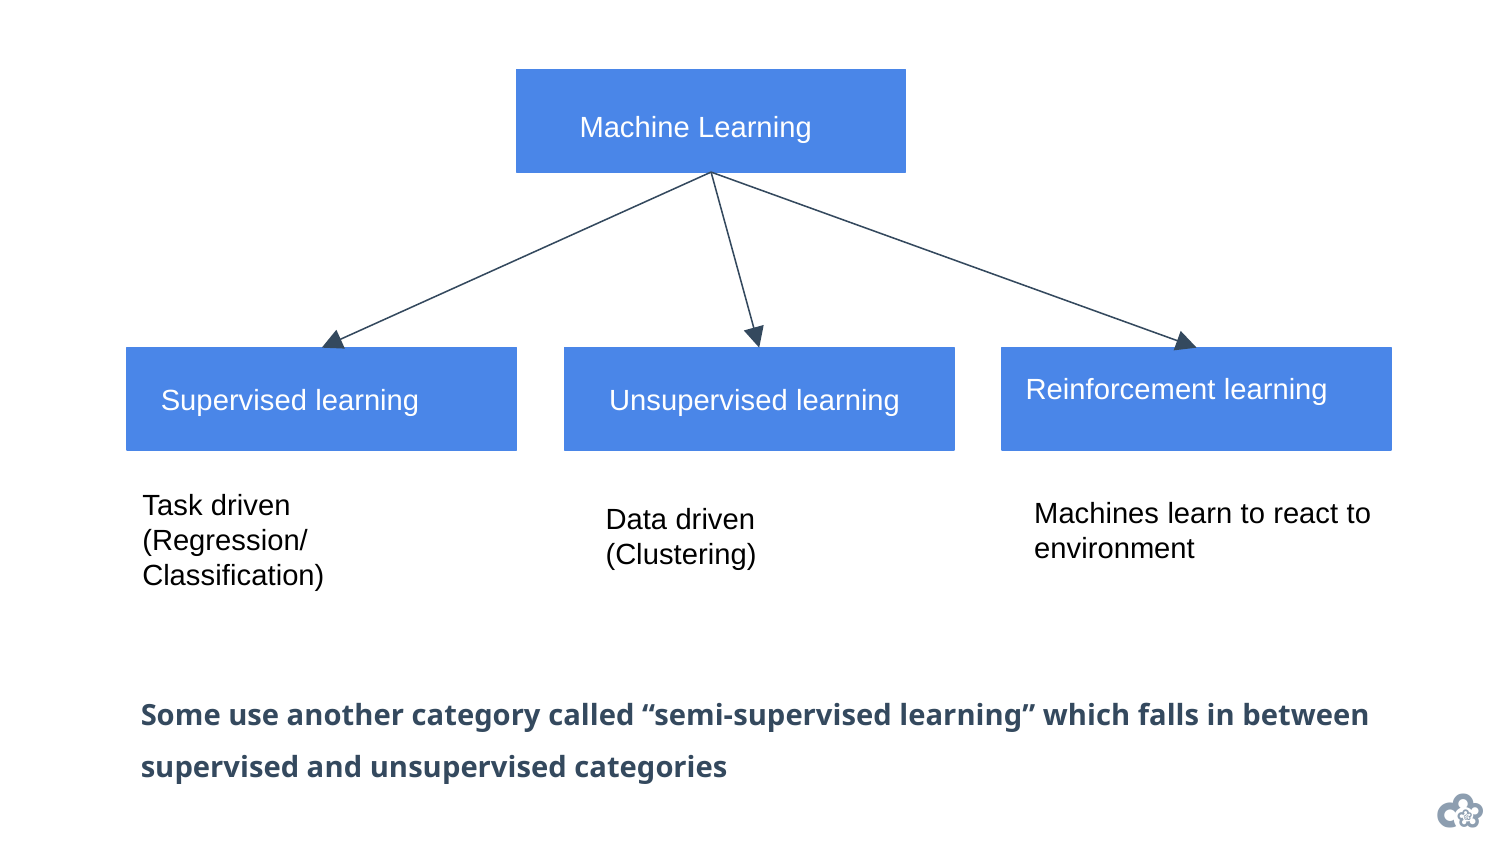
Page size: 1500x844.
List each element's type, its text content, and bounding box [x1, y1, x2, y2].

text_box [127, 347, 517, 451]
picture [1436, 793, 1484, 828]
text_box [1001, 347, 1392, 451]
text_box Data driven (Clustering) [590, 485, 963, 610]
text_box [516, 69, 906, 170]
text_box Some use another category called “semi-supervised learning” which falls in between supervised and unsupervised categories [125, 632, 1413, 829]
text_box Machine Learning [564, 92, 837, 149]
text_box [564, 356, 954, 451]
text_box Task driven (Regression/Classification) [127, 471, 438, 596]
text_box Supervised learning [145, 365, 487, 435]
text_box Reinforcement learning [1010, 355, 1383, 445]
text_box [321, 171, 707, 348]
text_box Machines learn to react to environment [1019, 479, 1392, 604]
text_box Unsupervised learning [594, 365, 925, 422]
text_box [710, 171, 1197, 348]
